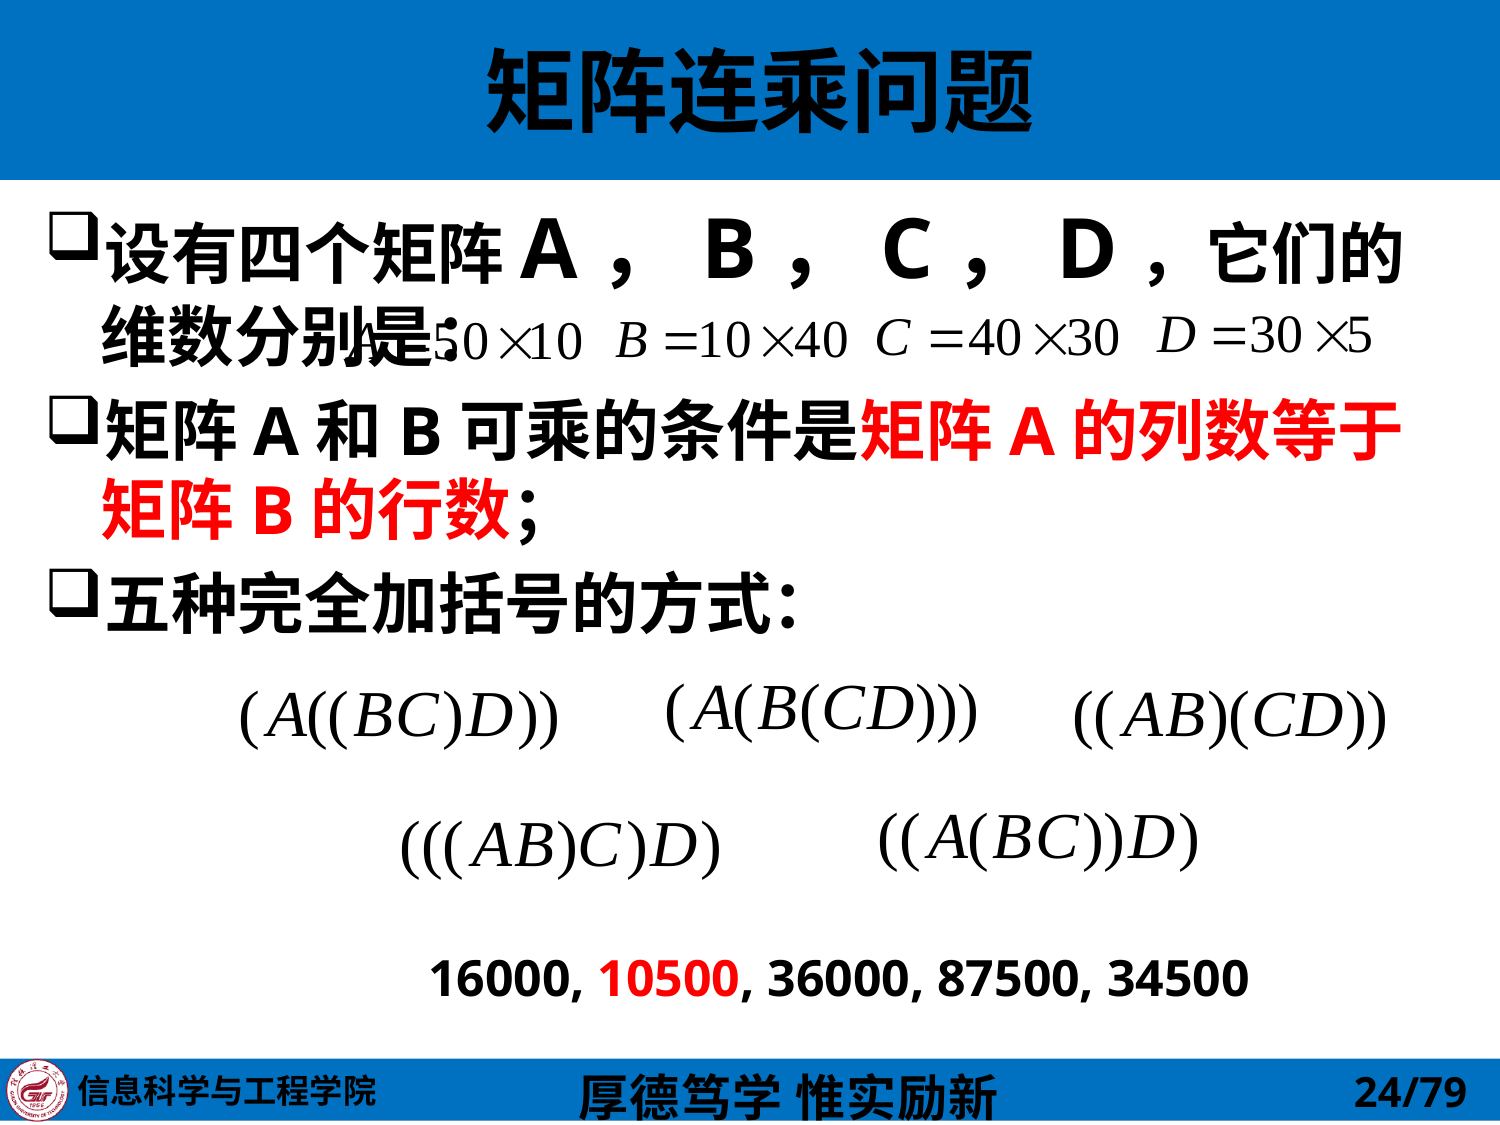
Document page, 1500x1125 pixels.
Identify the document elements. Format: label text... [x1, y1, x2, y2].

slide_number 24/79 [1132, 1058, 1483, 1121]
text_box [869, 798, 1209, 886]
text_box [230, 676, 569, 764]
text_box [1064, 676, 1398, 764]
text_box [391, 805, 731, 894]
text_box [336, 302, 1382, 373]
text_box 16000, 10500, 36000, 87500, 34500 [413, 939, 1265, 1014]
list 设有四个矩阵A，B，C，D，它们的维数分别是： 矩阵A和B可乘的条件是矩阵A的列数等于矩阵B的行数； 五种完全加括号的方式： [29, 187, 1471, 1046]
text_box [656, 669, 990, 757]
picture [5, 1058, 69, 1122]
title 矩阵连乘问题 [85, 0, 1436, 183]
